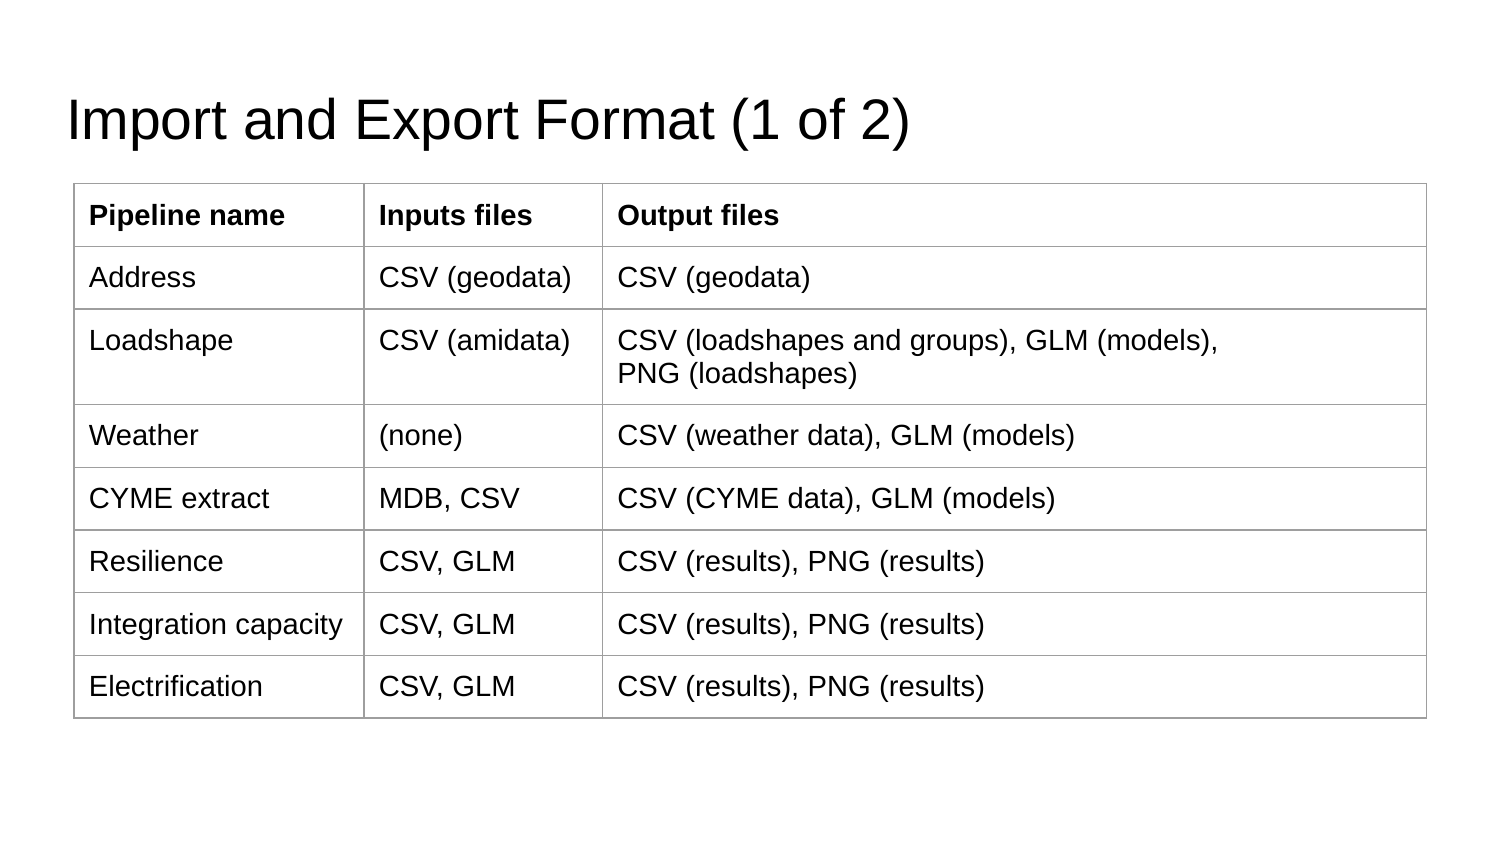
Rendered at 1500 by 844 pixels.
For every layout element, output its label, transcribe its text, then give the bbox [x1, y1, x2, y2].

title Import and Export Format (1 of 2) [51, 72, 1449, 167]
table_cell MDB, CSV [365, 468, 602, 529]
table_cell Electrification [75, 656, 363, 717]
table_cell CYME extract [75, 468, 363, 529]
table_cell CSV (amidata) [365, 310, 602, 404]
table_cell (none) [365, 405, 602, 467]
table_cell Integration capacity [75, 593, 363, 655]
table_cell CSV, GLM [365, 531, 602, 592]
table_cell CSV (weather data), GLM (models) [603, 405, 1426, 467]
table_cell Resilience [75, 531, 363, 592]
table_cell CSV (results), PNG (results) [603, 656, 1426, 717]
table_cell CSV (results), PNG (results) [603, 593, 1426, 655]
table_header Pipeline name [75, 184, 363, 246]
table_cell CSV (geodata) [365, 247, 602, 308]
table_header Inputs files [365, 184, 602, 246]
table_cell CSV, GLM [365, 656, 602, 717]
table_cell CSV (geodata) [603, 247, 1426, 308]
table_cell CSV, GLM [365, 593, 602, 655]
table_cell Weather [75, 405, 363, 467]
table_cell CSV (loadshapes and groups), GLM (models), PNG (loadshapes) [603, 310, 1426, 404]
table_cell CSV (results), PNG (results) [603, 531, 1426, 592]
table_cell Loadshape [75, 310, 363, 404]
table_cell Address [75, 247, 363, 308]
table_cell CSV (CYME data), GLM (models) [603, 468, 1426, 529]
table_header Output files [603, 184, 1426, 246]
